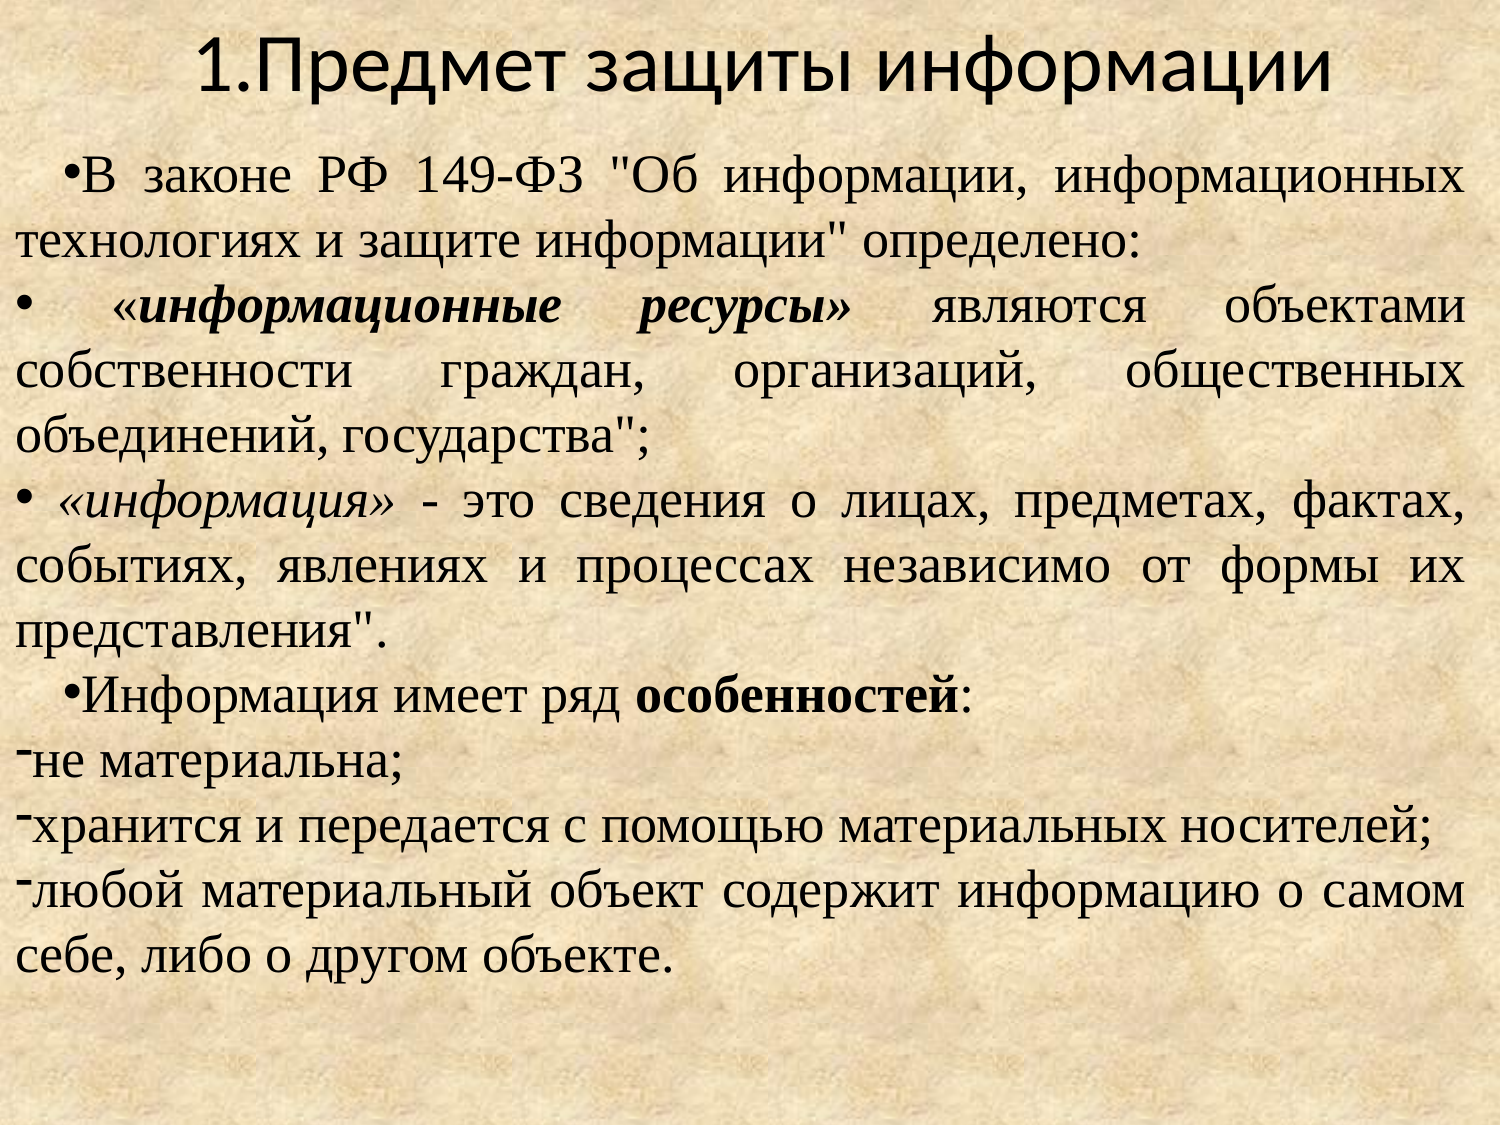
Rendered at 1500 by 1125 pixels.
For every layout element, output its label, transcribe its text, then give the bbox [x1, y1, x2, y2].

picture [0, 0, 1500, 1125]
title 1.Предмет защиты информации [88, 0, 1439, 117]
list В законе РФ 149-ФЗ "Об информации, информационных технологиях и защите информации" определено: «информационные ресурсы» являются объектами собственности граждан, организаций, общественных объединений, государства"; «информация» - это сведения о лицах, предметах, фактах, событиях, явлениях и процессах независимо от формы их представления". Информация имеет ряд особенностей: не материальна; хранится и передается с помощью материальных носителей; любой материальный объект содержит информацию о самом себе, либо о другом объекте. [0, 131, 1483, 1095]
